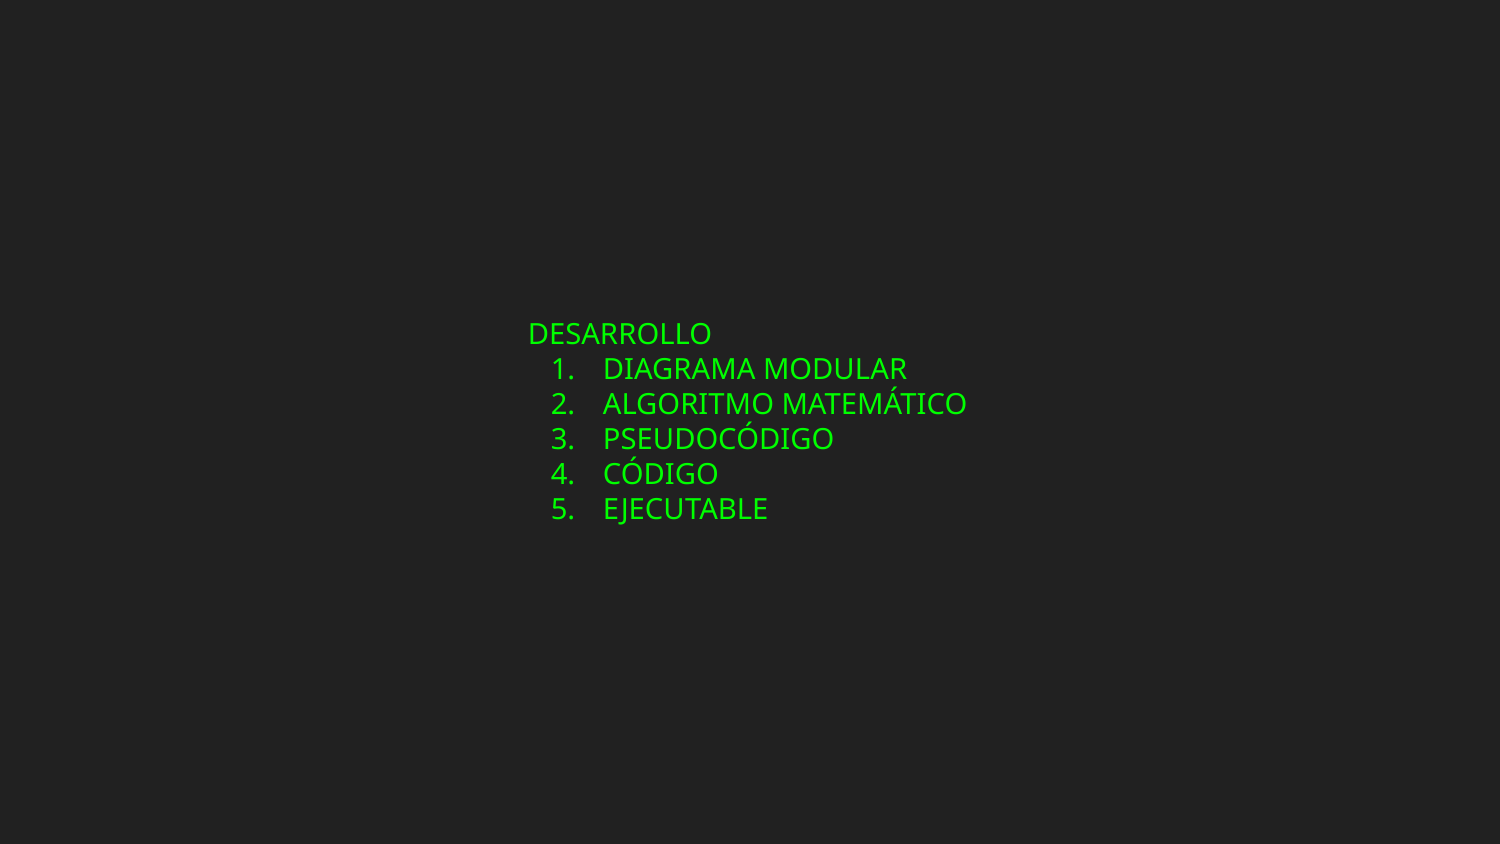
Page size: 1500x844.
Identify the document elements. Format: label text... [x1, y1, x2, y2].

text_box DESARROLLO DIAGRAMA MODULAR ALGORITMO MATEMÁTICO PSEUDOCÓDIGO CÓDIGO EJECUTABLE [513, 300, 987, 541]
